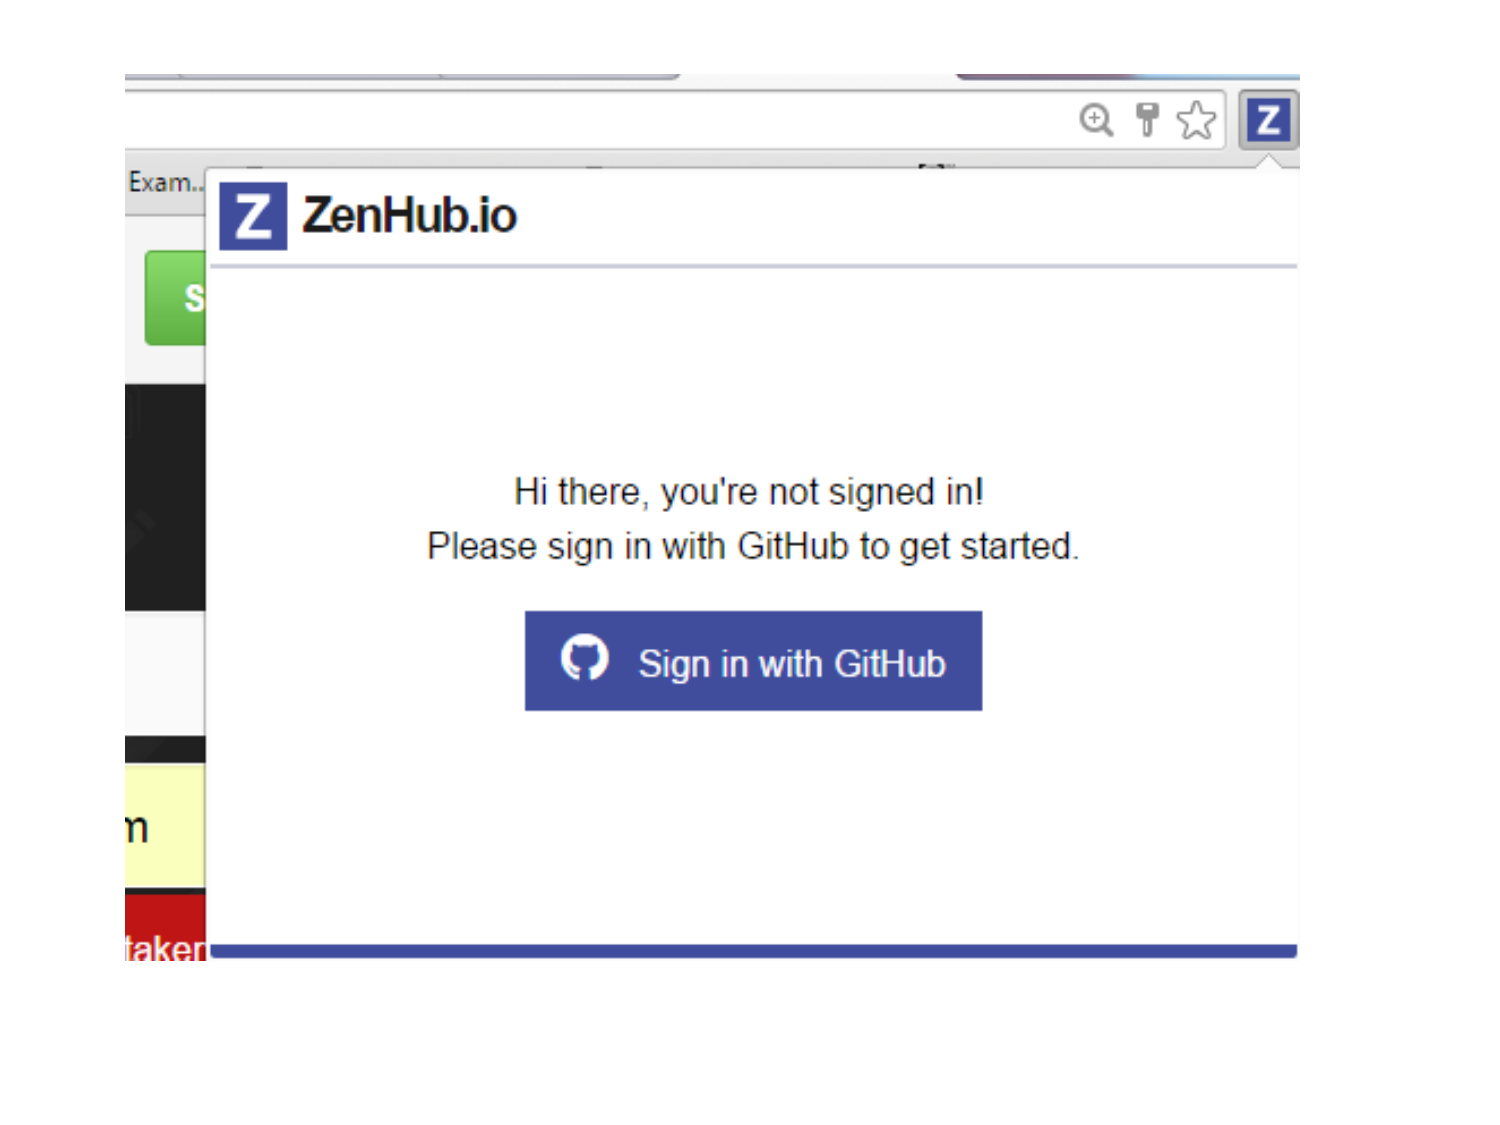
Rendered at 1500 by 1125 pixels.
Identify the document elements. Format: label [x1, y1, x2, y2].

picture [124, 74, 1301, 961]
